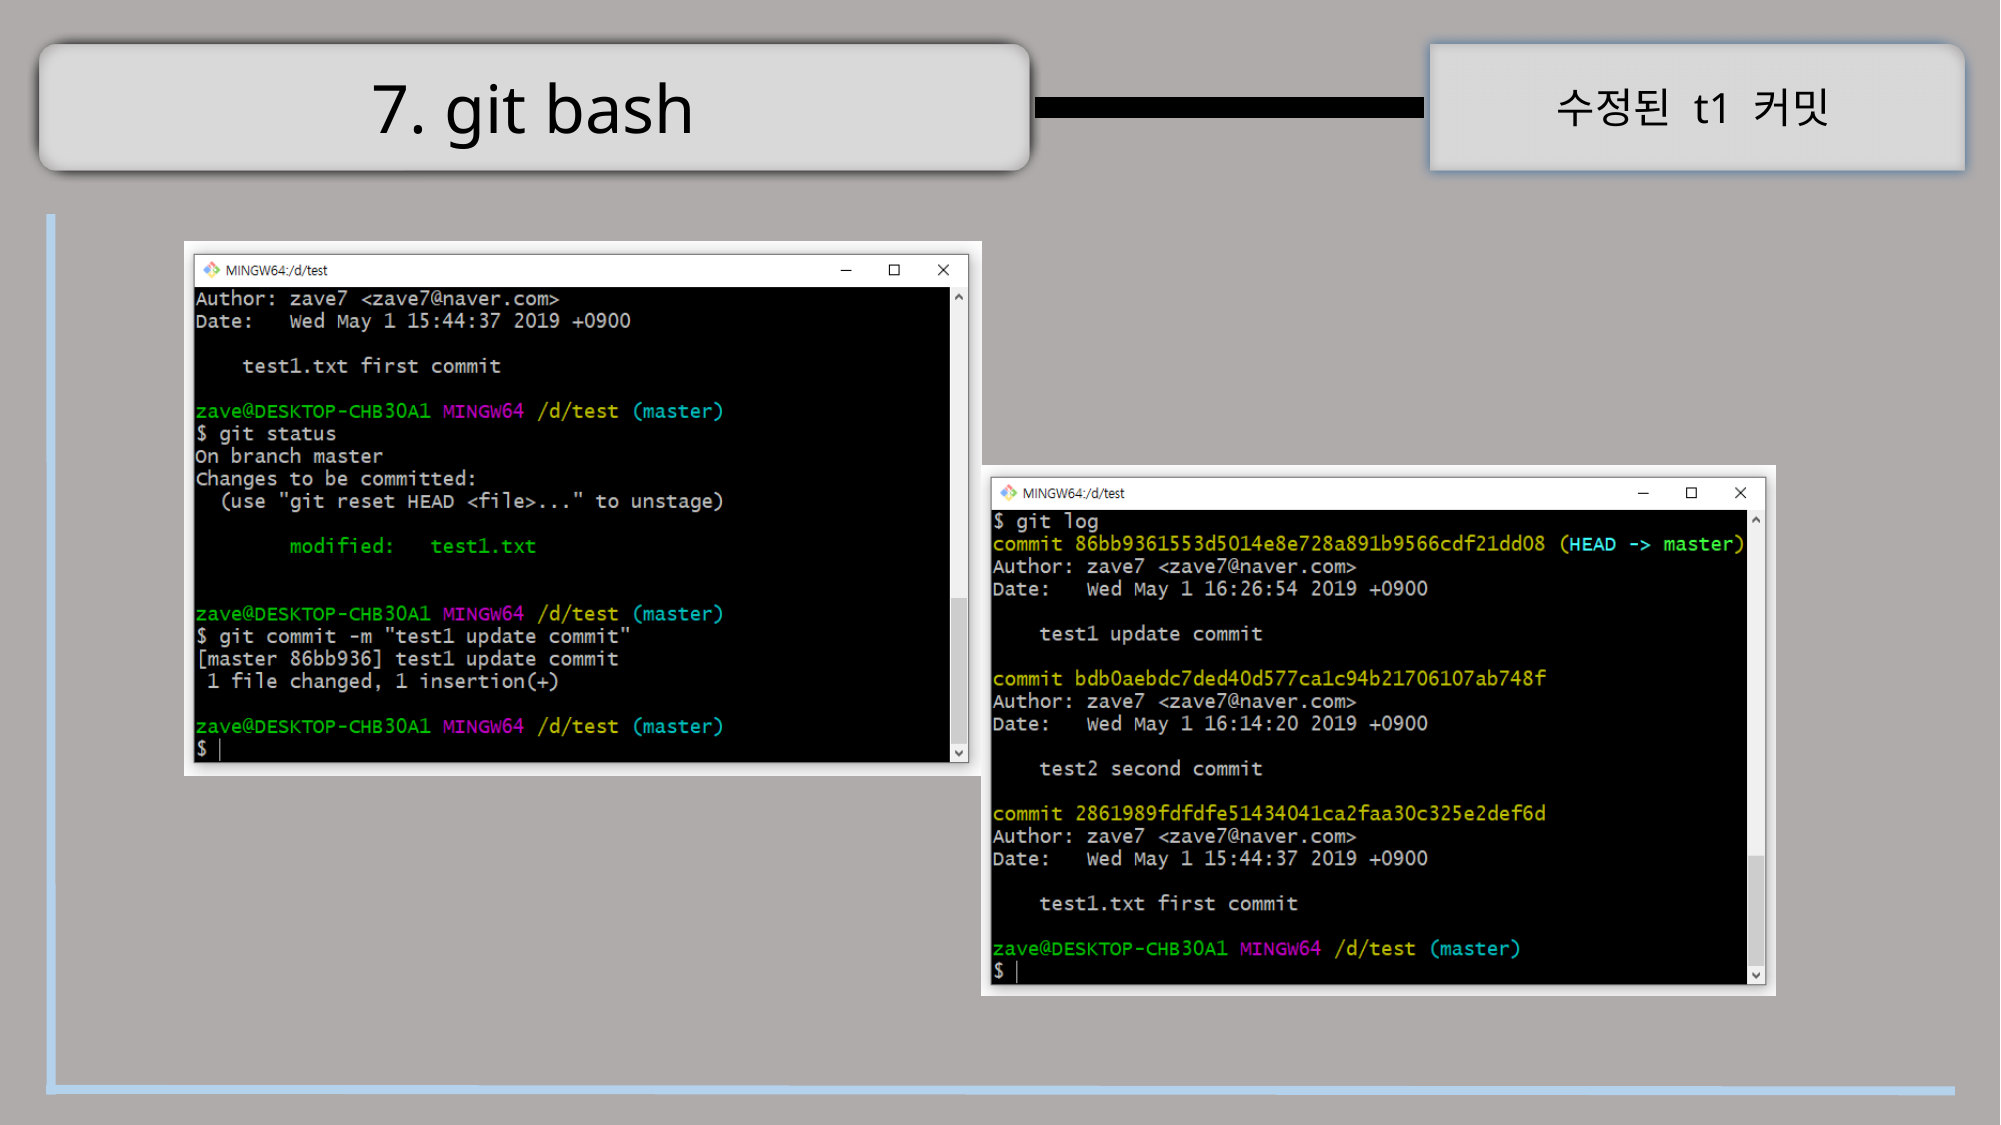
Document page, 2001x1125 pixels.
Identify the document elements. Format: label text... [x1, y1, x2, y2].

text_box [46, 214, 1955, 1095]
text_box 7. git bash [51, 57, 1018, 159]
text_box 수정된 t1 커밋 [1442, 57, 1953, 159]
picture [184, 241, 1776, 996]
